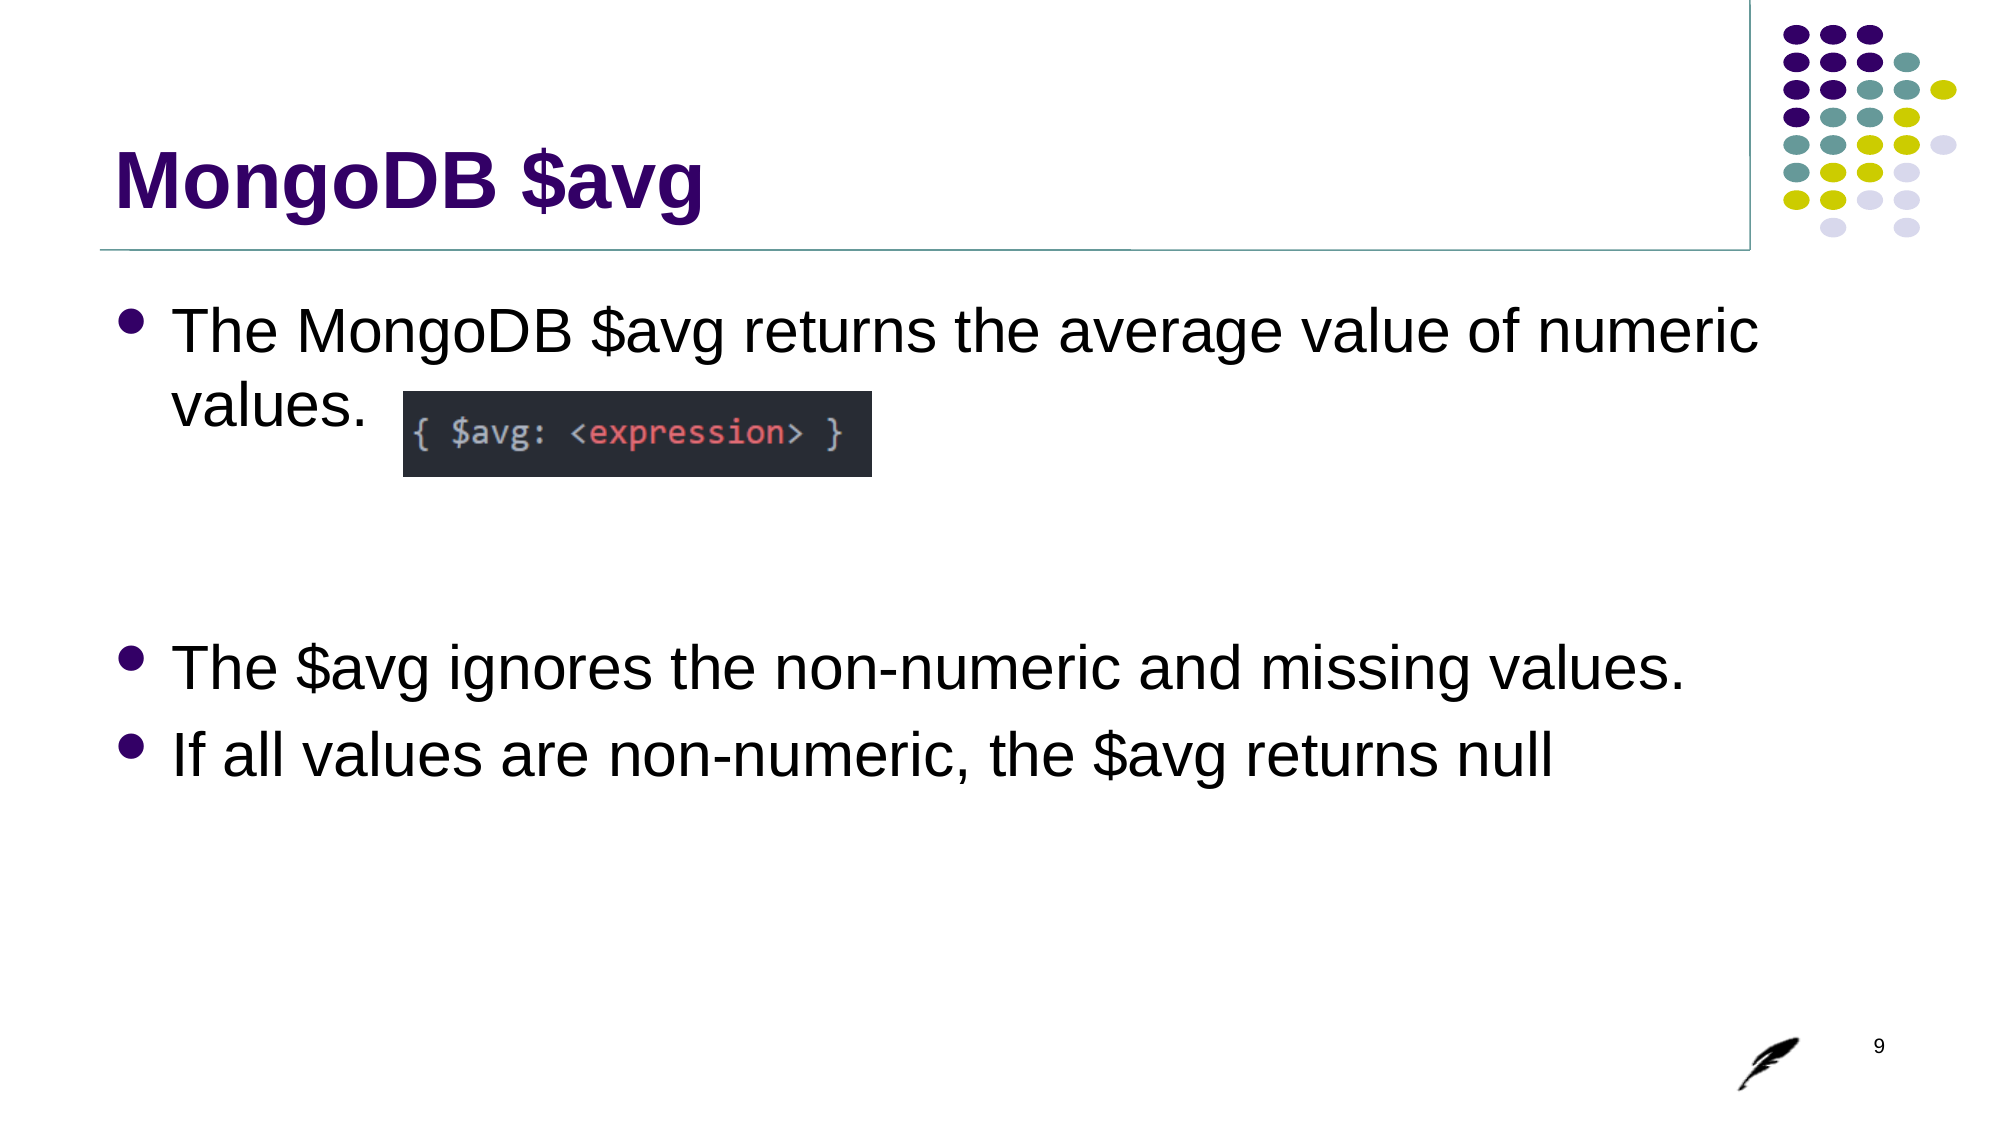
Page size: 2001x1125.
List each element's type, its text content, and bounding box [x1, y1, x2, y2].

slide_number 9 [1433, 1025, 1900, 1100]
picture [403, 391, 872, 477]
title MongoDB $avg [99, 20, 1750, 233]
list The MongoDB $avg returns the average value of numeric values. The $avg ignores the non-numeric and missing values. If all values are non-numeric, the $avg returns null [99, 282, 1900, 1006]
